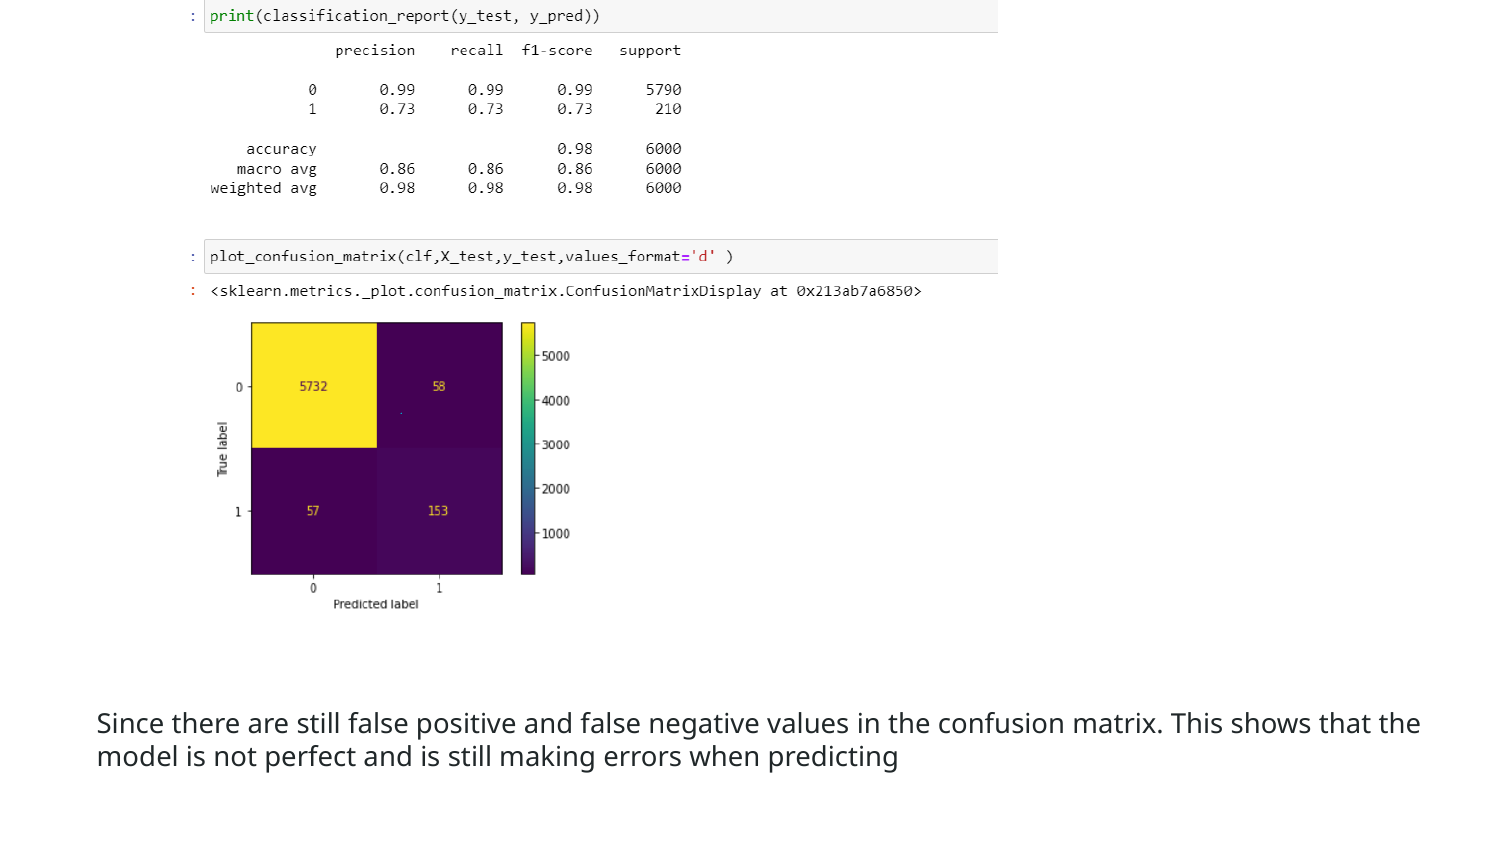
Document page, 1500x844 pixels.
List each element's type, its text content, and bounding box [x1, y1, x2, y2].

title Since there are still false positive and false negative values in the confusion matrix. This shows that the model is not perfect and is still making errors when predicting [81, 690, 1480, 785]
picture [186, 0, 999, 627]
